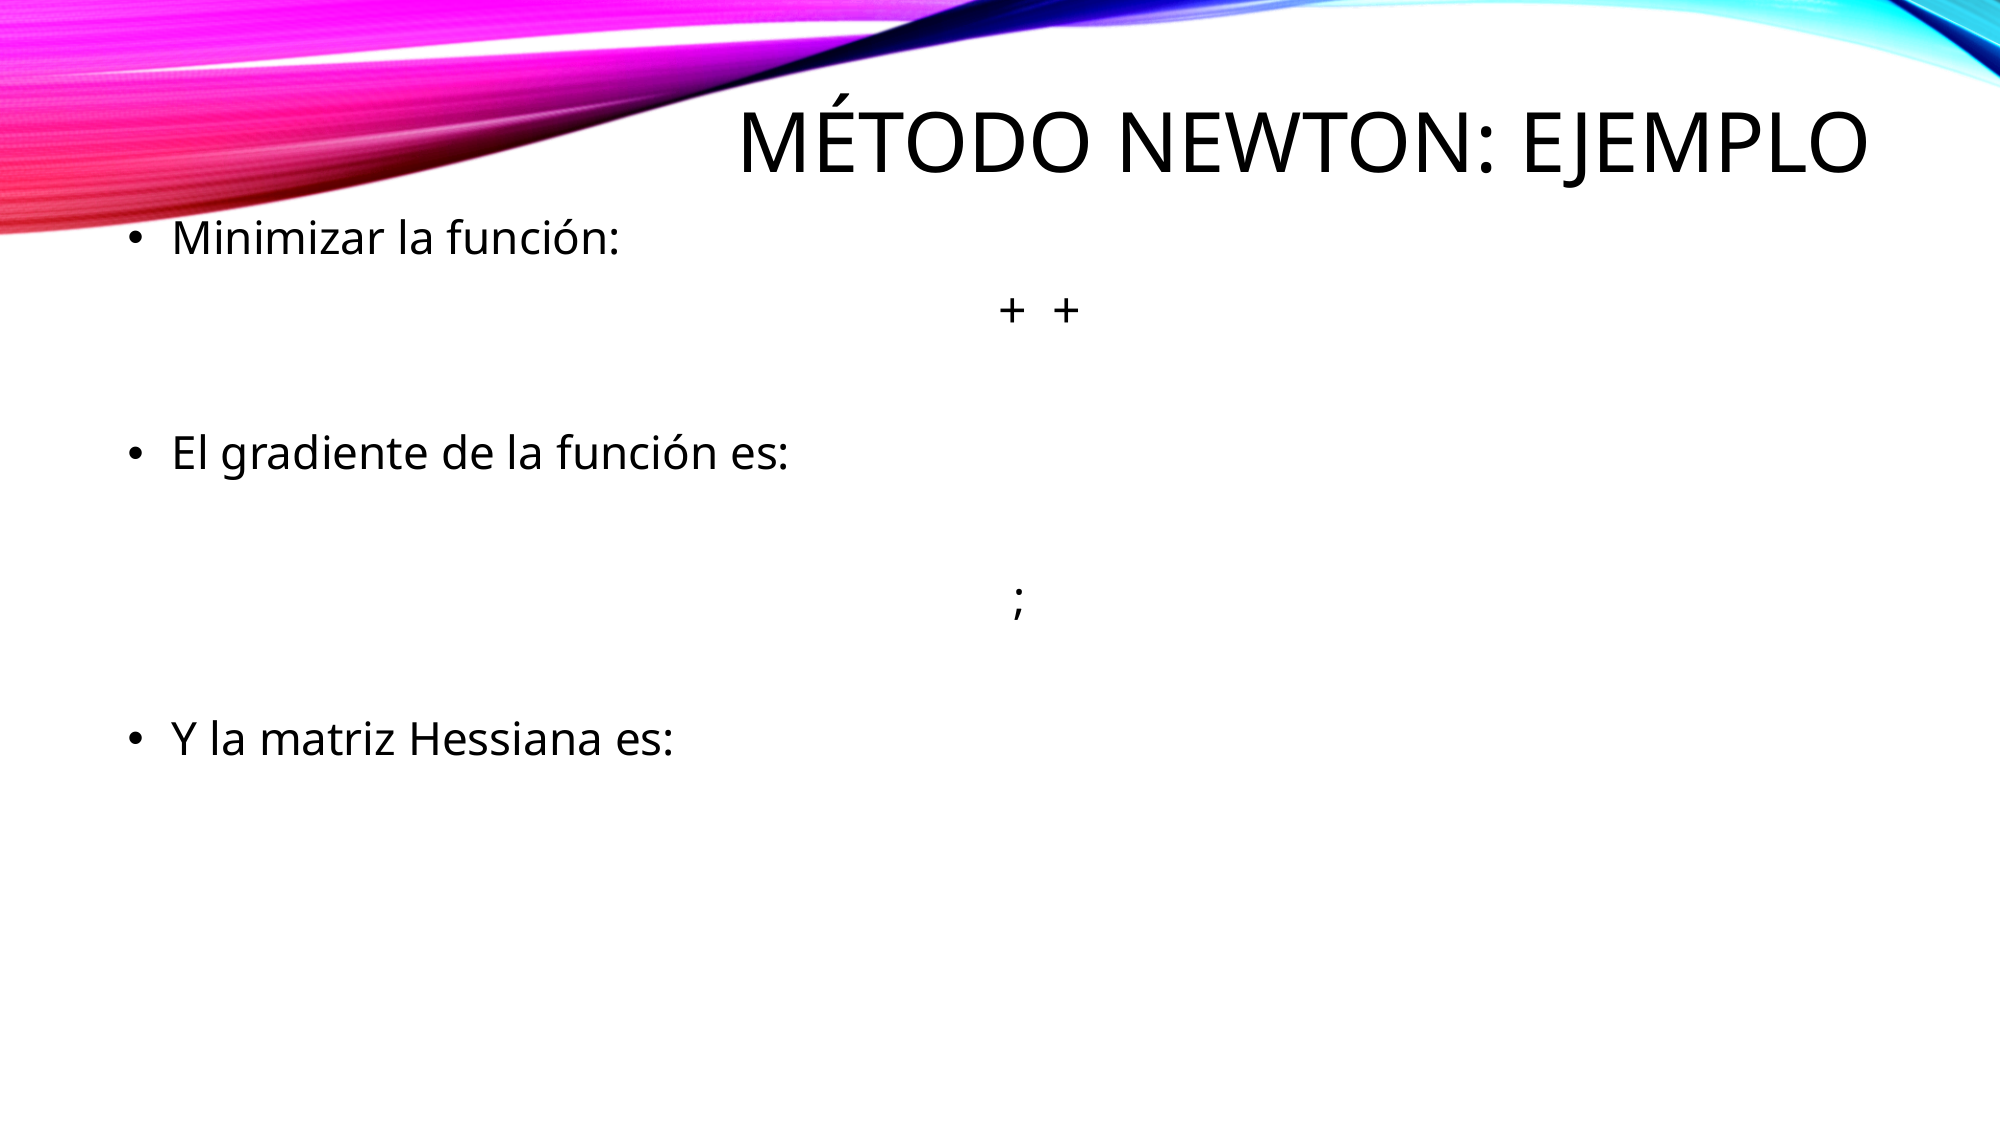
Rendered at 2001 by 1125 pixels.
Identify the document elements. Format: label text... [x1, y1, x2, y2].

picture [179, 226, 183, 237]
picture [0, 0, 2000, 237]
picture [200, 227, 204, 237]
title MÉTODO NEWTON: EJEMPLO [474, 39, 1888, 252]
picture [233, 232, 244, 237]
picture [288, 232, 299, 237]
picture [1910, 0, 2000, 45]
picture [273, 232, 283, 237]
picture [1890, 0, 2000, 75]
